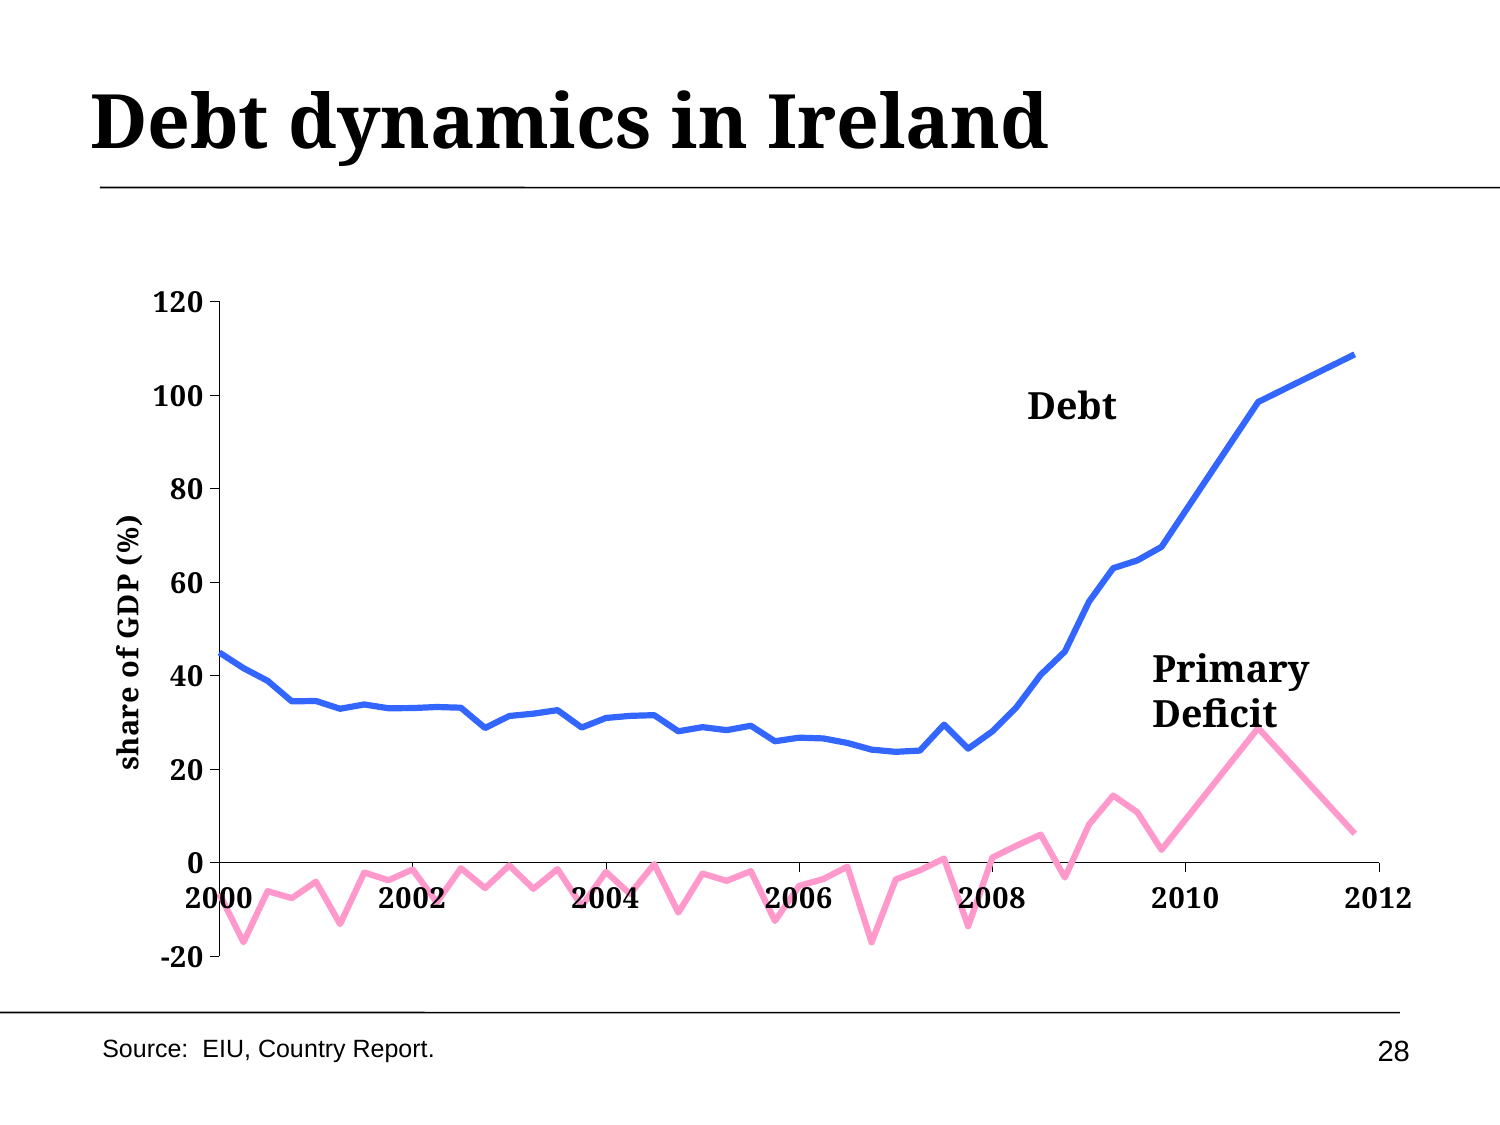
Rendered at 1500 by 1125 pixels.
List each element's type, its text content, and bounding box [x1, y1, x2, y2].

chart [83, 262, 1426, 994]
title Debt dynamics in Ireland [74, 49, 1426, 188]
text_box Source: EIU, Country Report. [87, 1025, 588, 1070]
slide_number 28 [1074, 1024, 1426, 1103]
